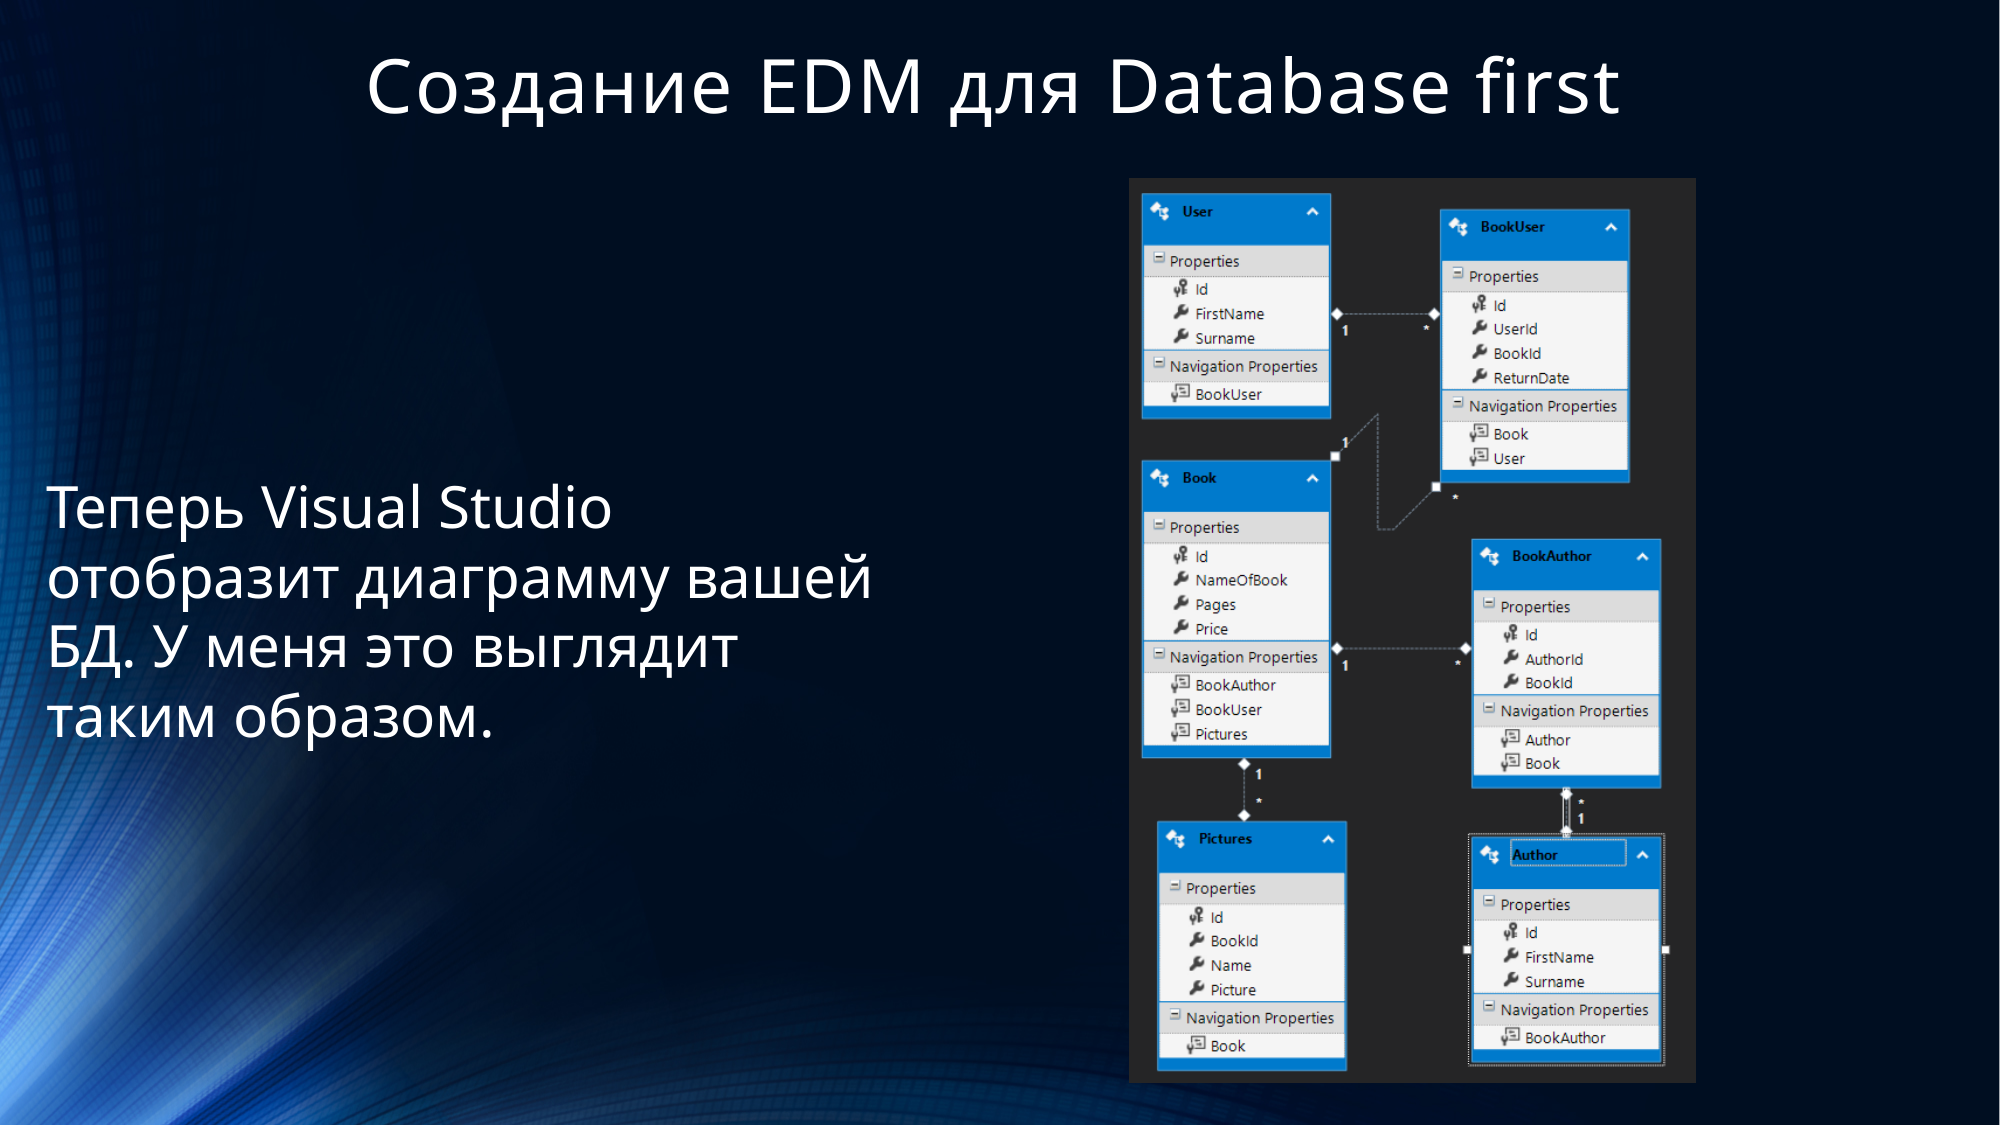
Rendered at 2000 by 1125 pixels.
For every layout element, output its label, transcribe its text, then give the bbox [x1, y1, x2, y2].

list Теперь Visual Studio отобразит диаграмму вашей БД. У меня это выглядит таким образом. [31, 137, 929, 1083]
picture [0, 0, 2000, 1125]
title Создание EDM для Database first [31, 30, 1957, 138]
